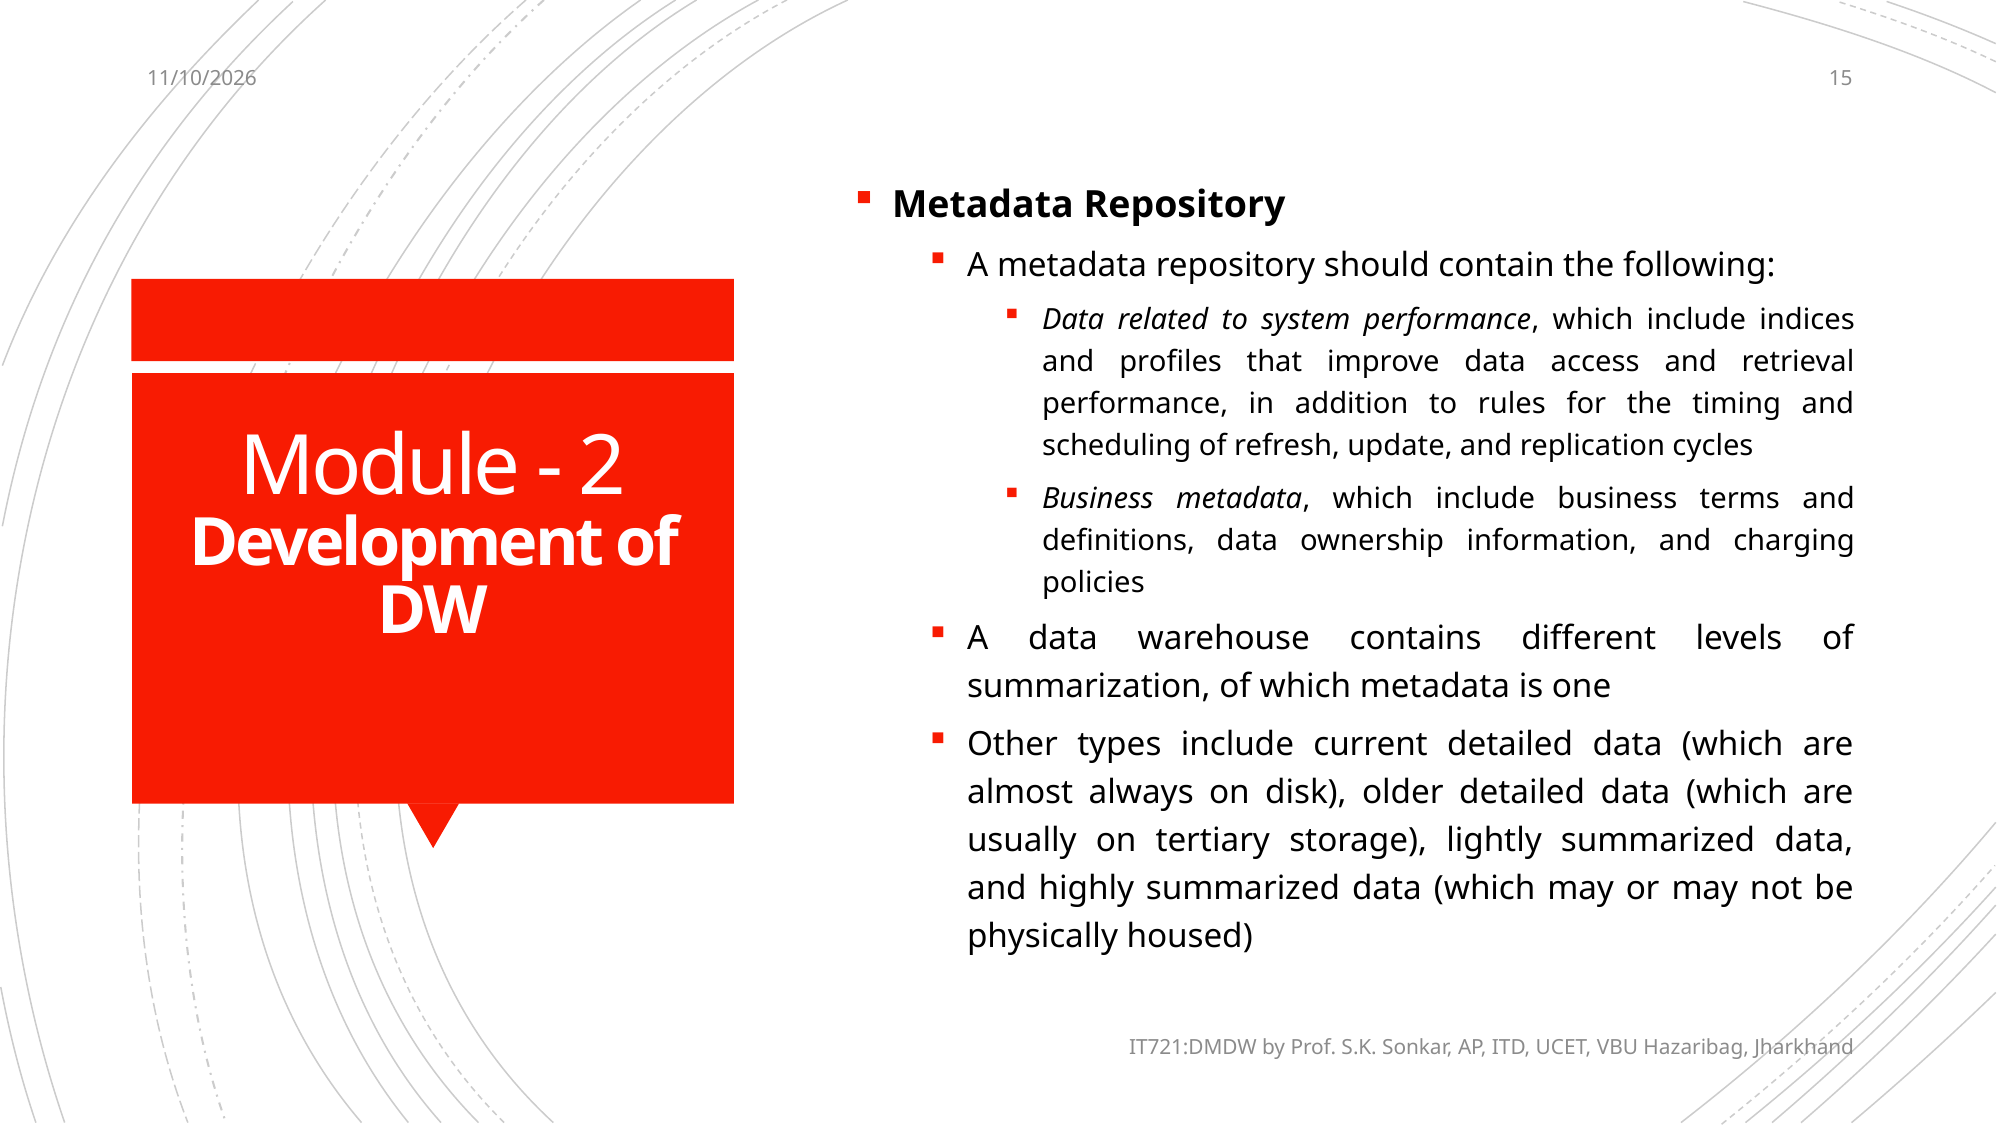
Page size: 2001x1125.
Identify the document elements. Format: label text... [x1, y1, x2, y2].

slide_number 15 [1717, 52, 1868, 105]
list Metadata Repository A metadata repository should contain the following: Data related to system performance, which include indices and profiles that improve data access and retrieval performance, in addition to rules for the timing and scheduling of refresh, update, and replication cycles Business metadata, which include business terms and definitions, data ownership information, and charging policies A data warehouse contains different levels of summarization, of which metadata is one Other types include current detailed data (which are almost always on disk), older detailed data (which are usually on tertiary storage), lightly summarized data, and highly summarized data (which may or may not be physically housed) [839, 131, 1871, 993]
footer IT721:DMDW by Prof. S.K. Sonkar, AP, ITD, UCET, VBU Hazaribag, Jharkhand [131, 1021, 1869, 1074]
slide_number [131, 52, 732, 105]
title Module - 2 Development of DW [145, 385, 720, 789]
